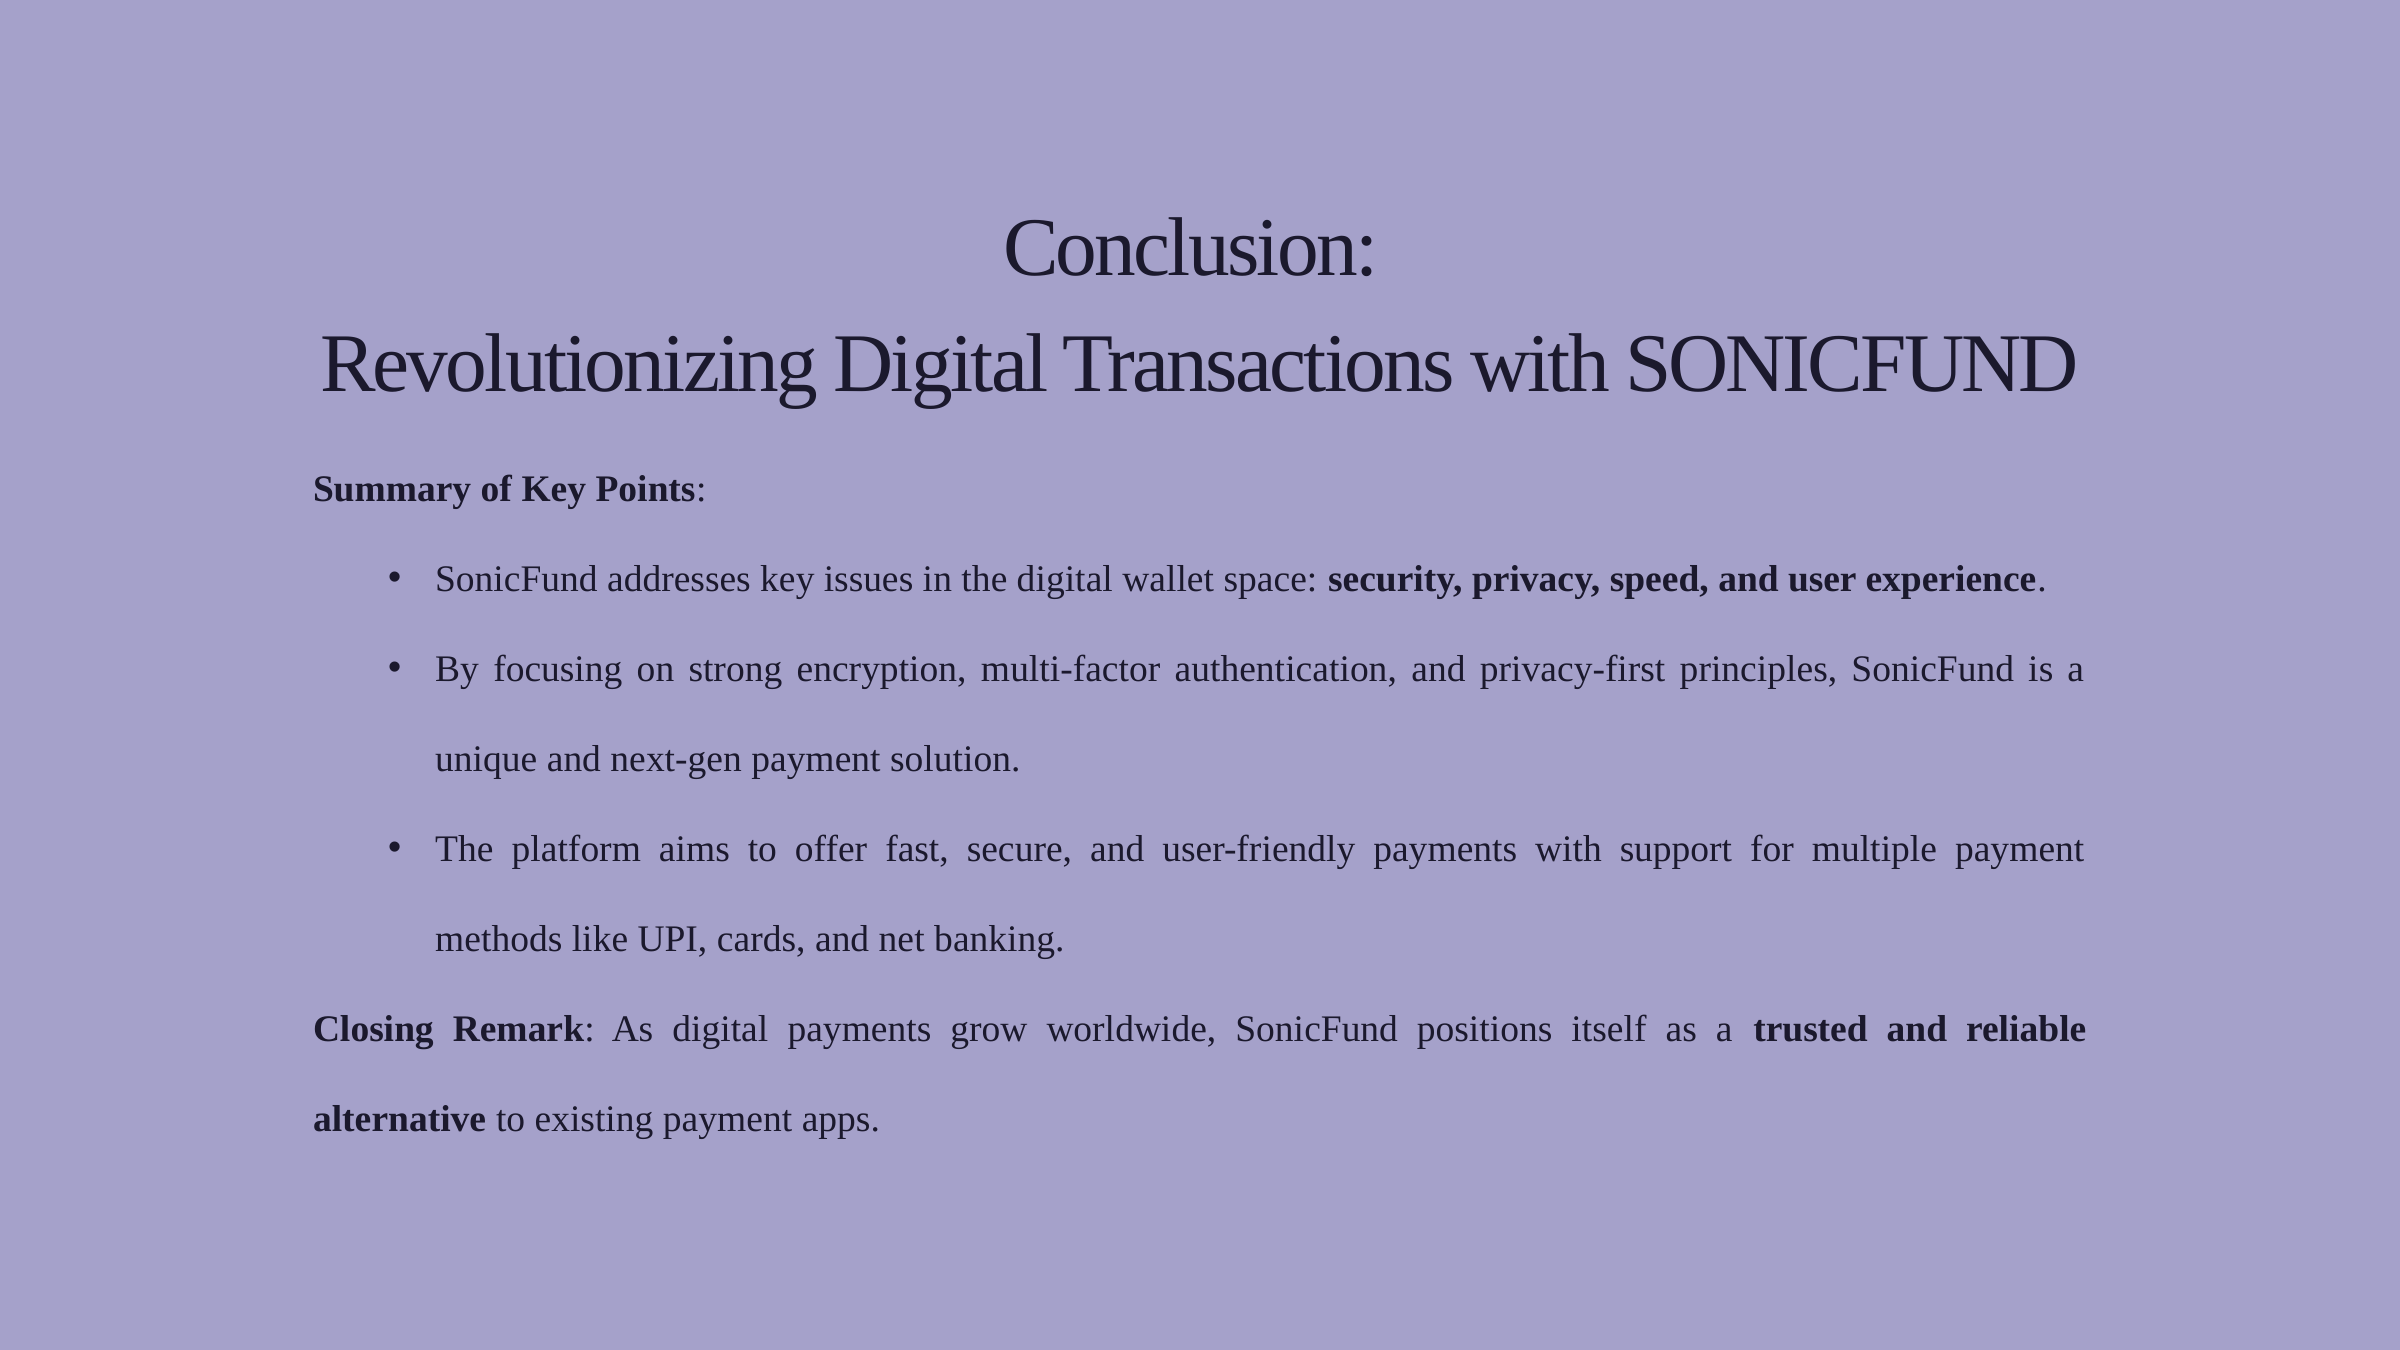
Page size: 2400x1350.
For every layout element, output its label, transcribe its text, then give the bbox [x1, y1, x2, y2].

text_box Summary of Key Points: SonicFund addresses key issues in the digital wallet space: security, privacy, speed, and user experience. By focusing on strong encryption, multi-factor authentication, and privacy-first principles, SonicFund is a unique and next-gen payment solution. The platform aims to offer fast, secure, and user-friendly payments with support for multiple payment methods like UPI, cards, and net banking. Closing Remark: As digital payments grow worldwide, SonicFund positions itself as a trusted and reliable alternative to existing payment apps. [298, 411, 2102, 1147]
text_box Conclusion: Revolutionizing Digital Transactions with SONICFUND [123, 176, 2277, 415]
